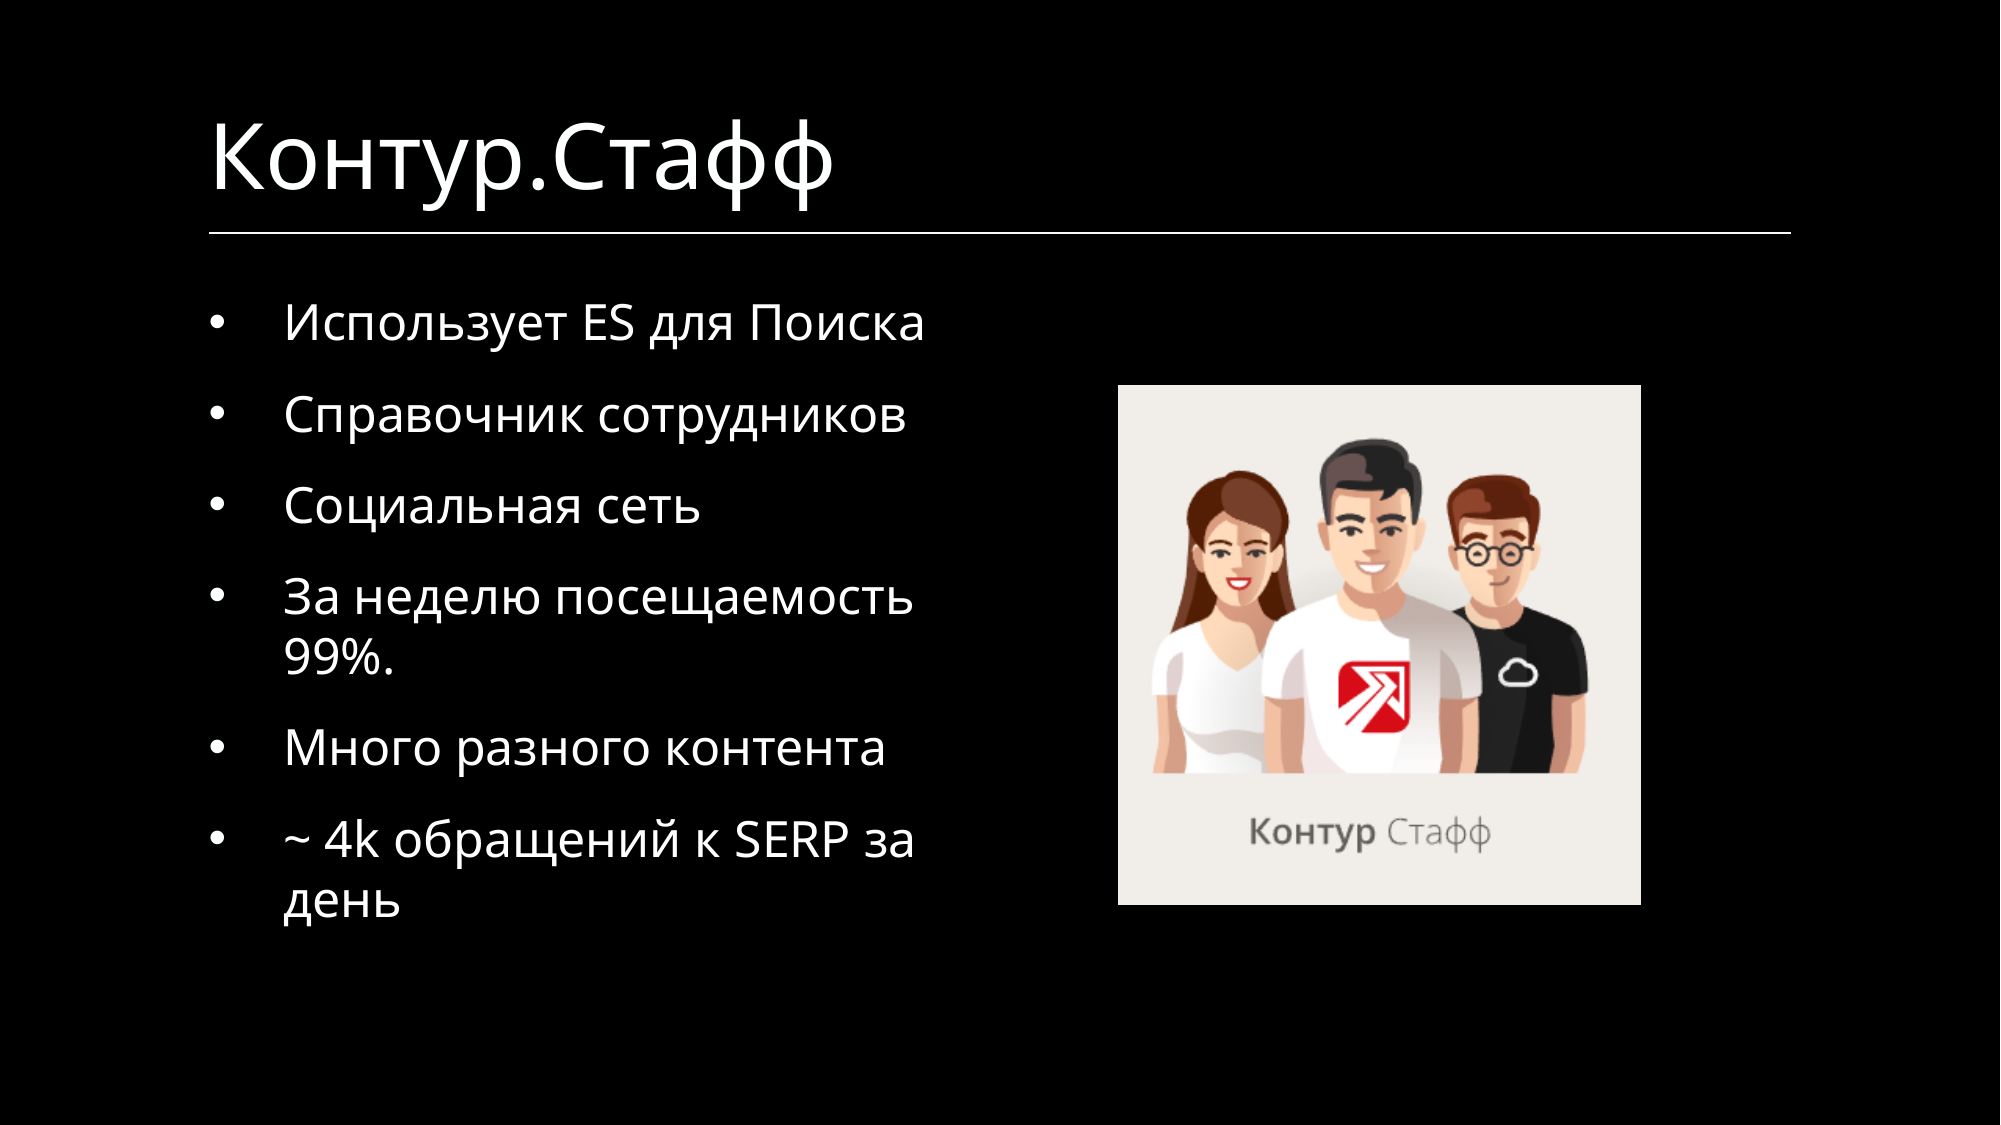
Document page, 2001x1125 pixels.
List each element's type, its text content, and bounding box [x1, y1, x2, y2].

list Использует ES для Поиска Справочник сотрудников Социальная сеть За неделю посещаемость 99%. Много разного контента ~ 4k обращений к SERP за день [208, 290, 977, 1012]
title Контур.Стафф [208, 54, 1792, 232]
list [1117, 385, 1641, 905]
